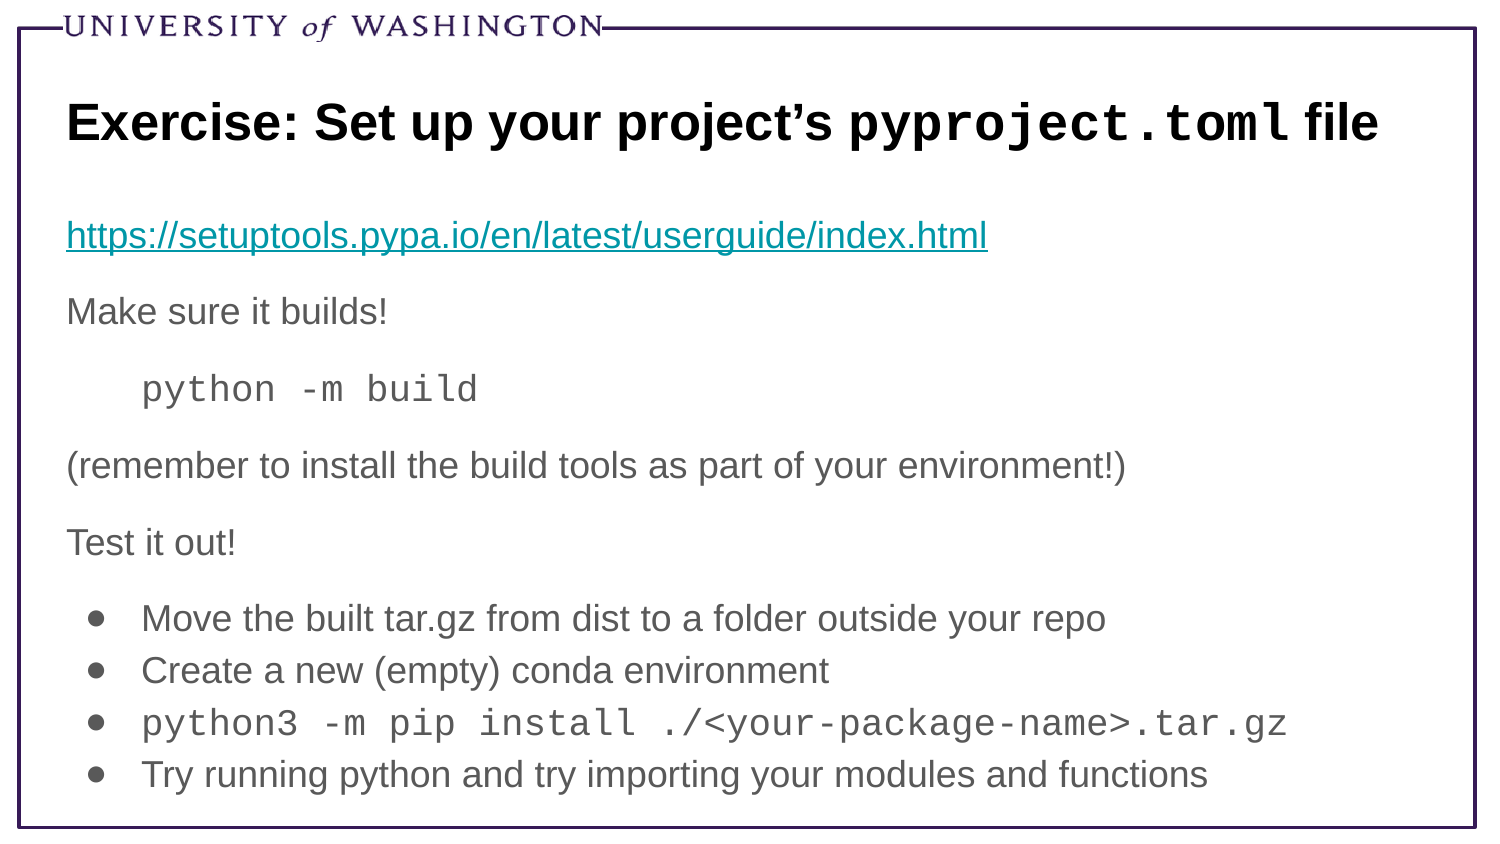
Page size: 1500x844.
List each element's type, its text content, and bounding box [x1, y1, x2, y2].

list https://setuptools.pypa.io/en/latest/userguide/index.html Make sure it builds! python -m build (remember to install the build tools as part of your environment!) Test it out! Move the built tar.gz from dist to a folder outside your repo Create a new (empty) conda environment python3 -m pip install ./<your-package-name>.tar.gz Try running python and try importing your modules and functions [51, 189, 1449, 824]
picture [15, 15, 1480, 830]
title Exercise: Set up your project’s pyproject.toml file [51, 72, 1449, 167]
